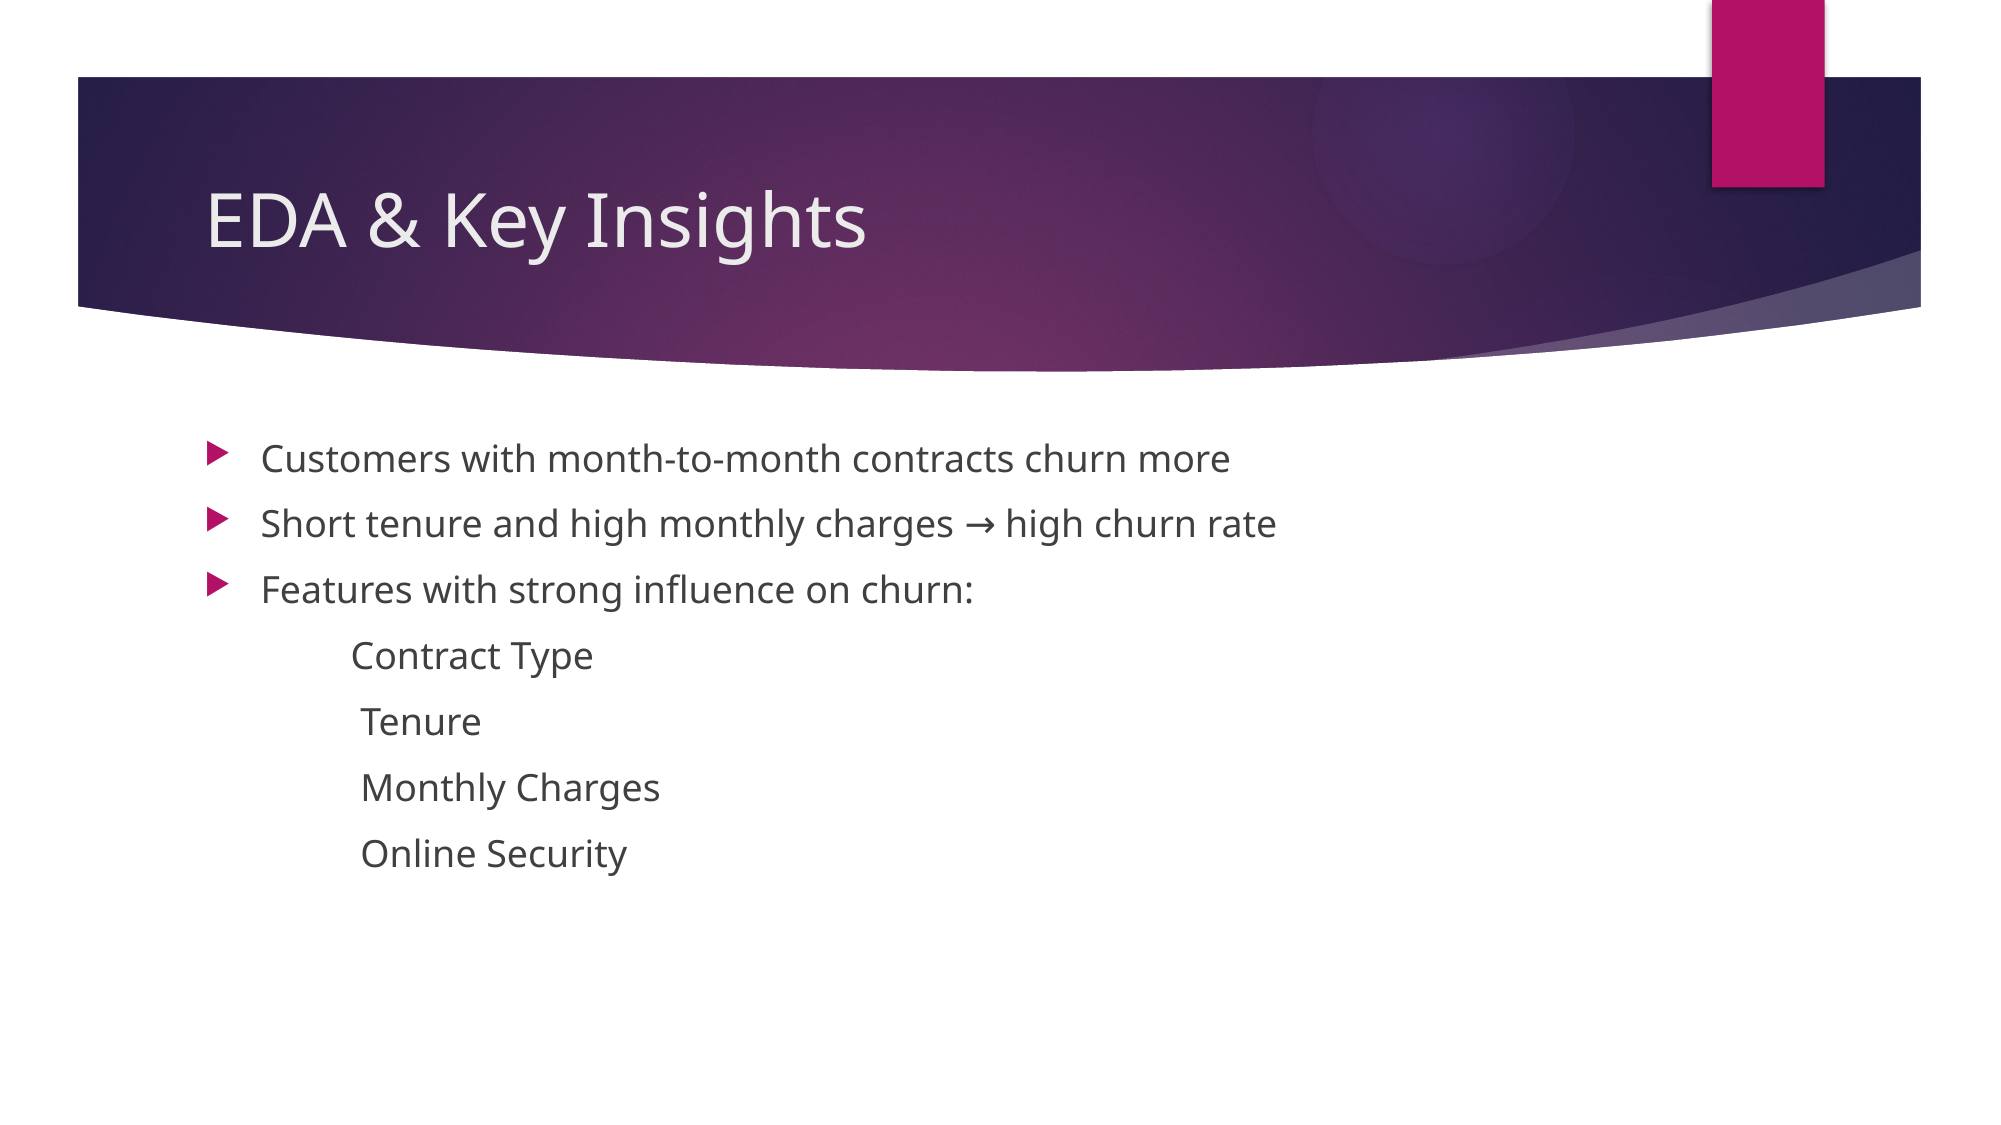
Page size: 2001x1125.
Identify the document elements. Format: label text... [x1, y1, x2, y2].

list Customers with month-to-month contracts churn more Short tenure and high monthly charges → high churn rate Features with strong influence on churn: Contract Type Tenure Monthly Charges Online Security [189, 427, 1638, 988]
title EDA & Key Insights [189, 159, 1627, 276]
